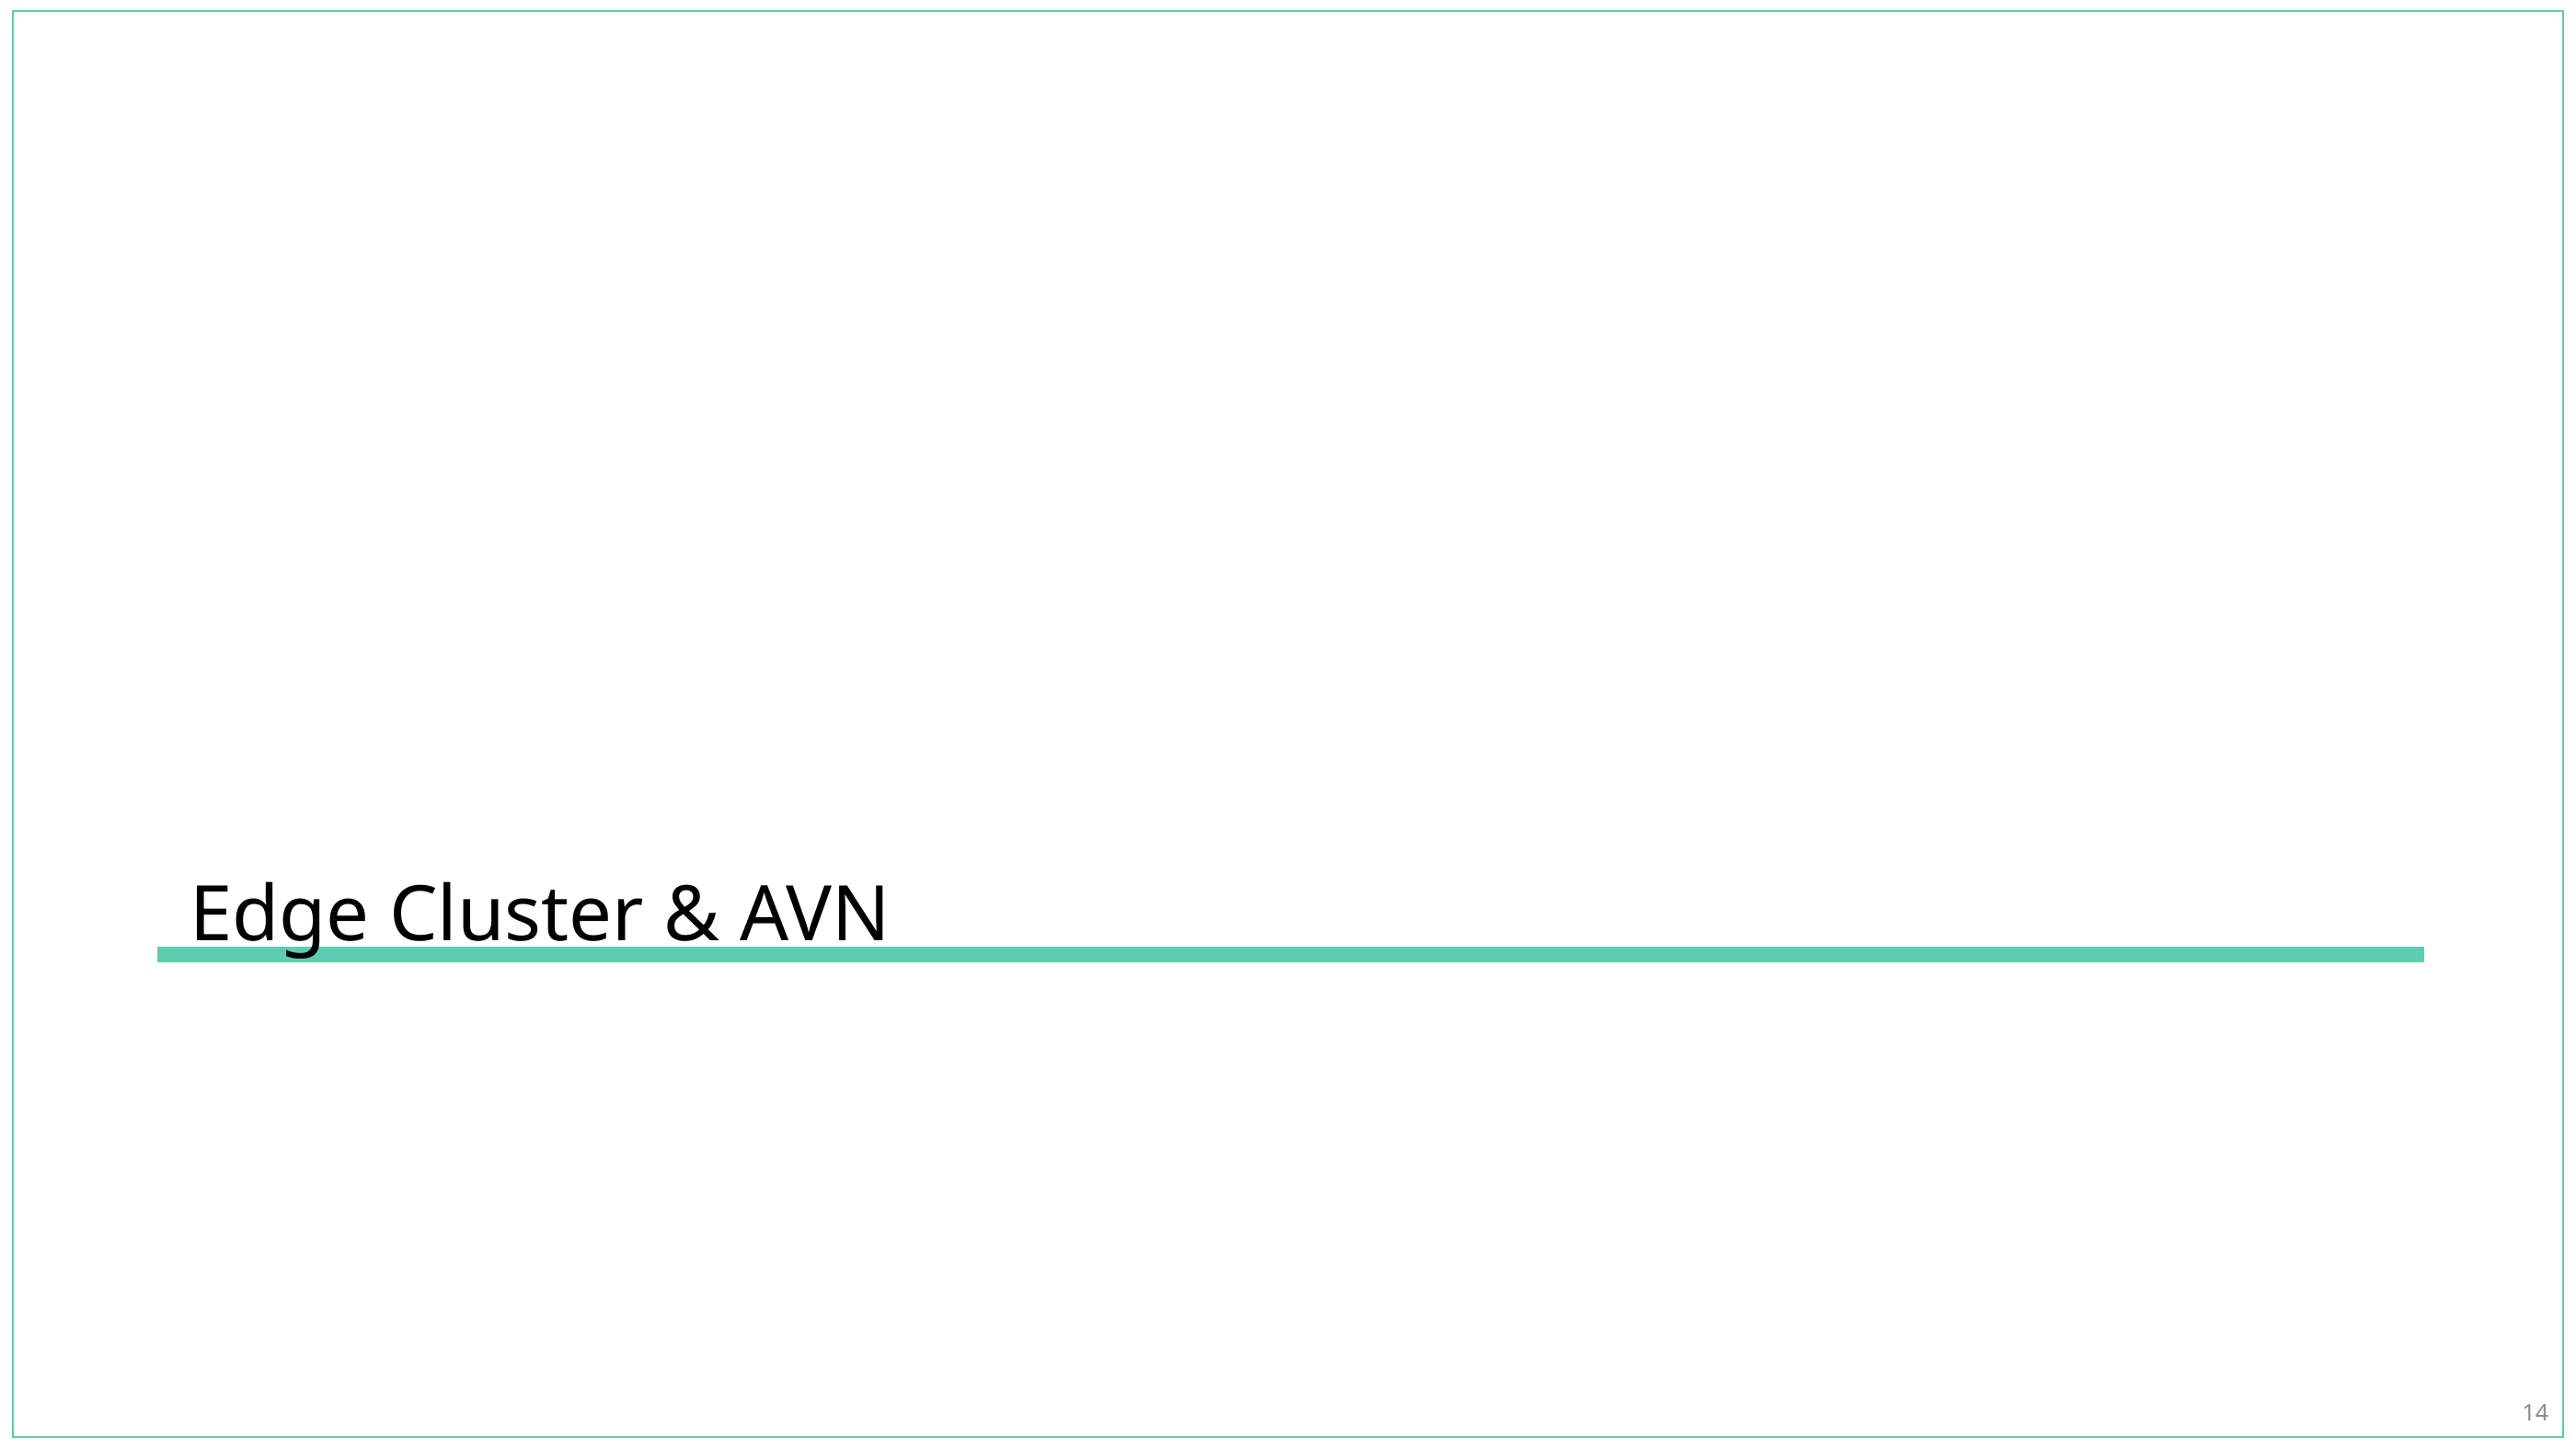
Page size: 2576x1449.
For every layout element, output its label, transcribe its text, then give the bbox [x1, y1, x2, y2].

title Edge Cluster & AVN [176, 361, 2398, 964]
slide_number 14 [2492, 1395, 2563, 1433]
